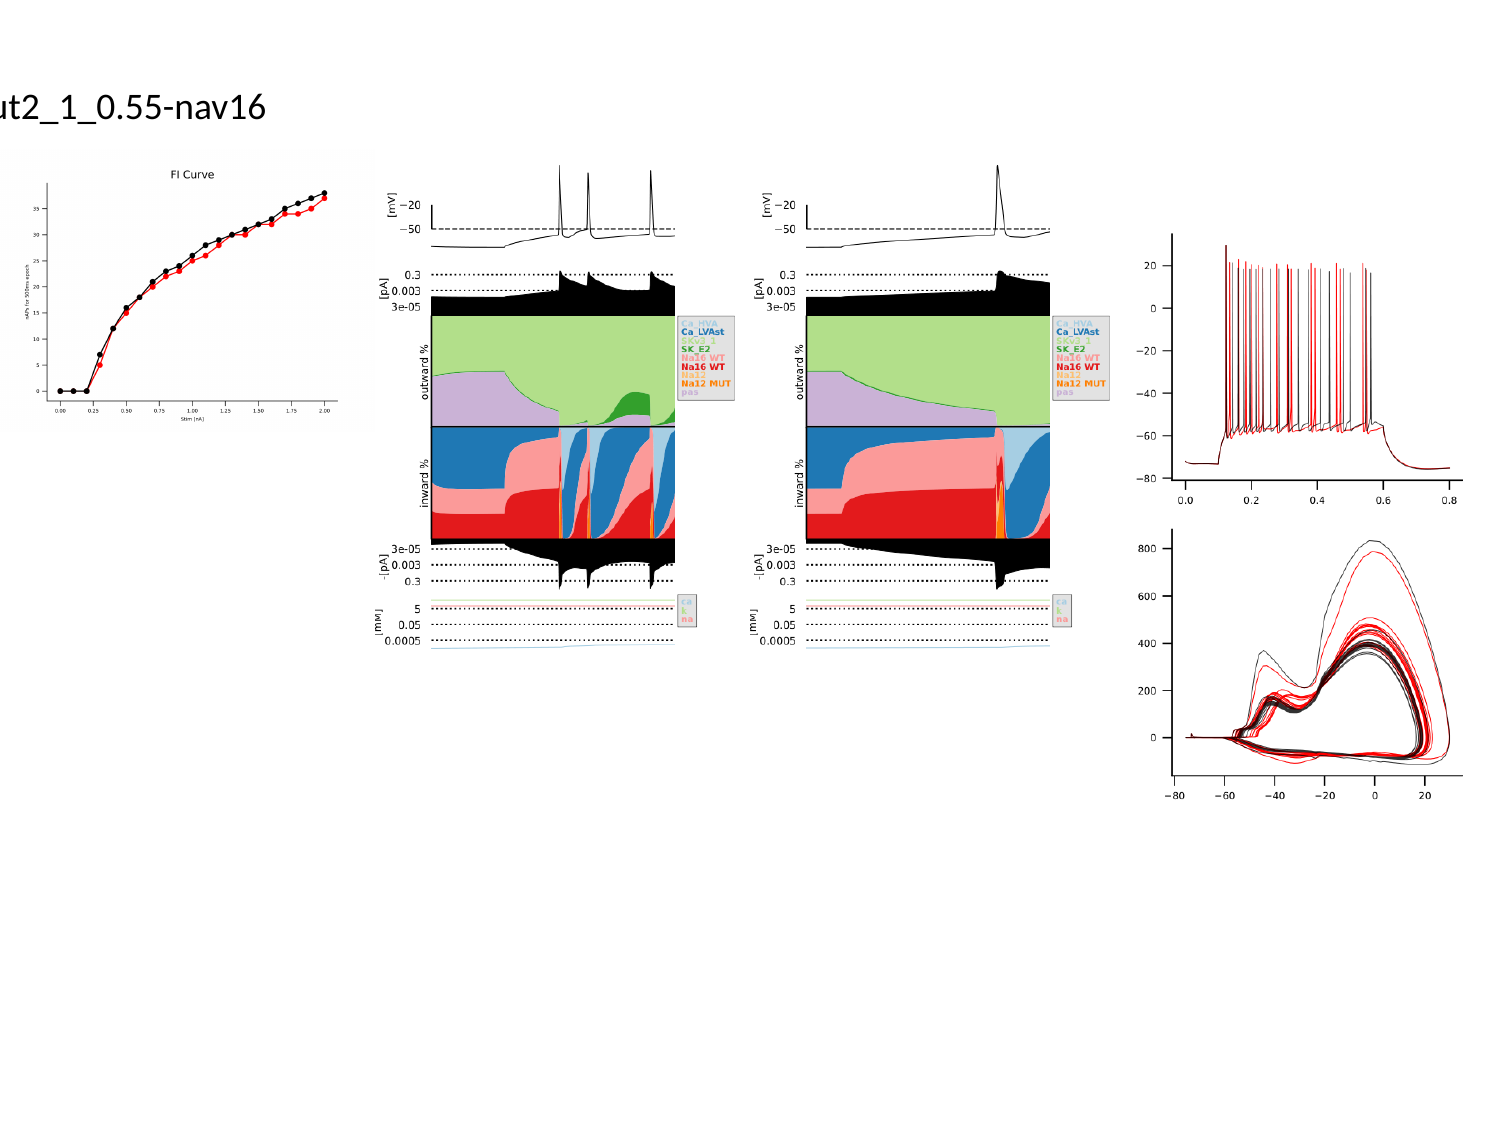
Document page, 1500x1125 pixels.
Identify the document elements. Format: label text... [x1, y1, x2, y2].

picture [0, 149, 1500, 853]
text_box mut2_1_0.55-nav16 [0, 74, 282, 135]
